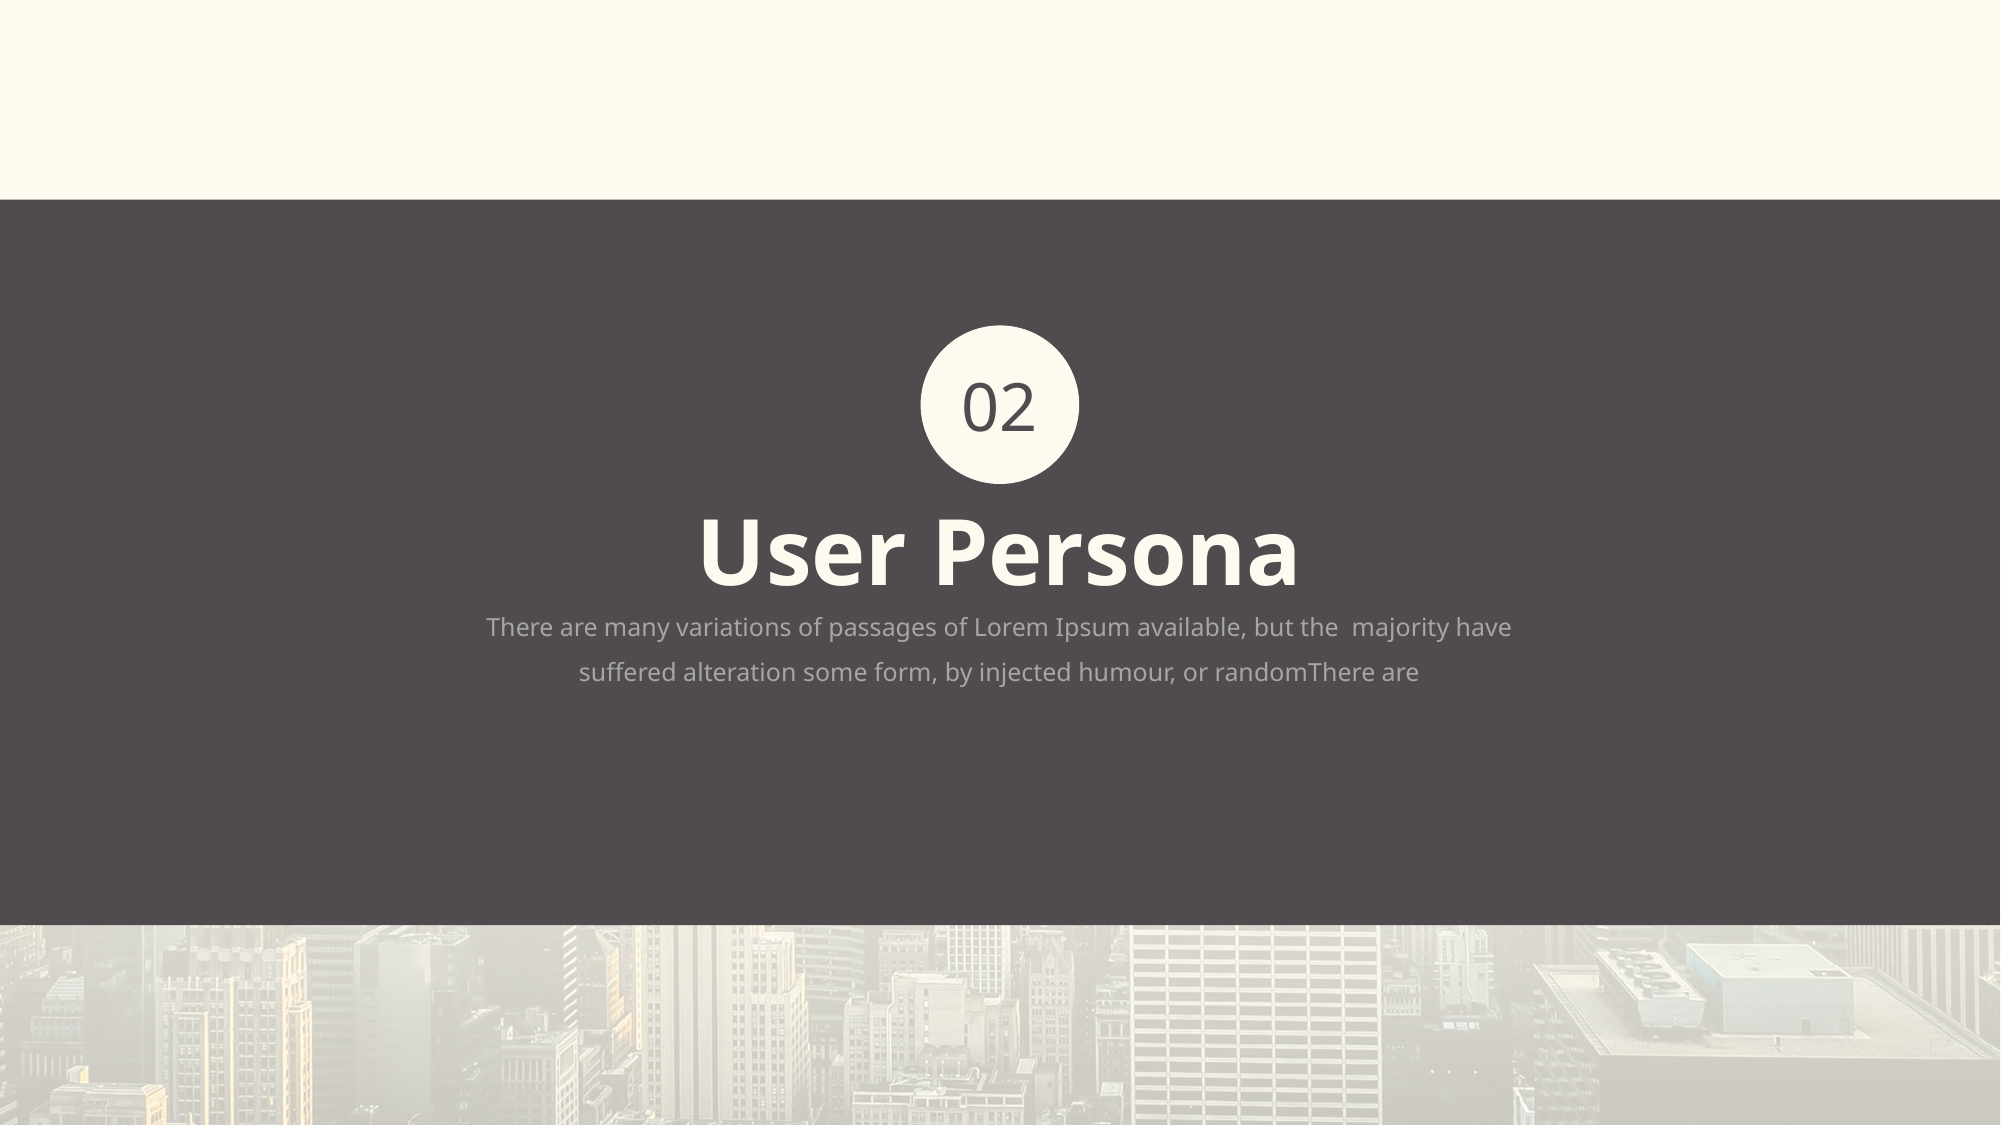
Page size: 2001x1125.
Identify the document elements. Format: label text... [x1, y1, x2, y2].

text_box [434, 486, 1566, 691]
text_box [0, 199, 2000, 926]
text_box 02 [919, 324, 1081, 486]
picture [0, 0, 2001, 1125]
